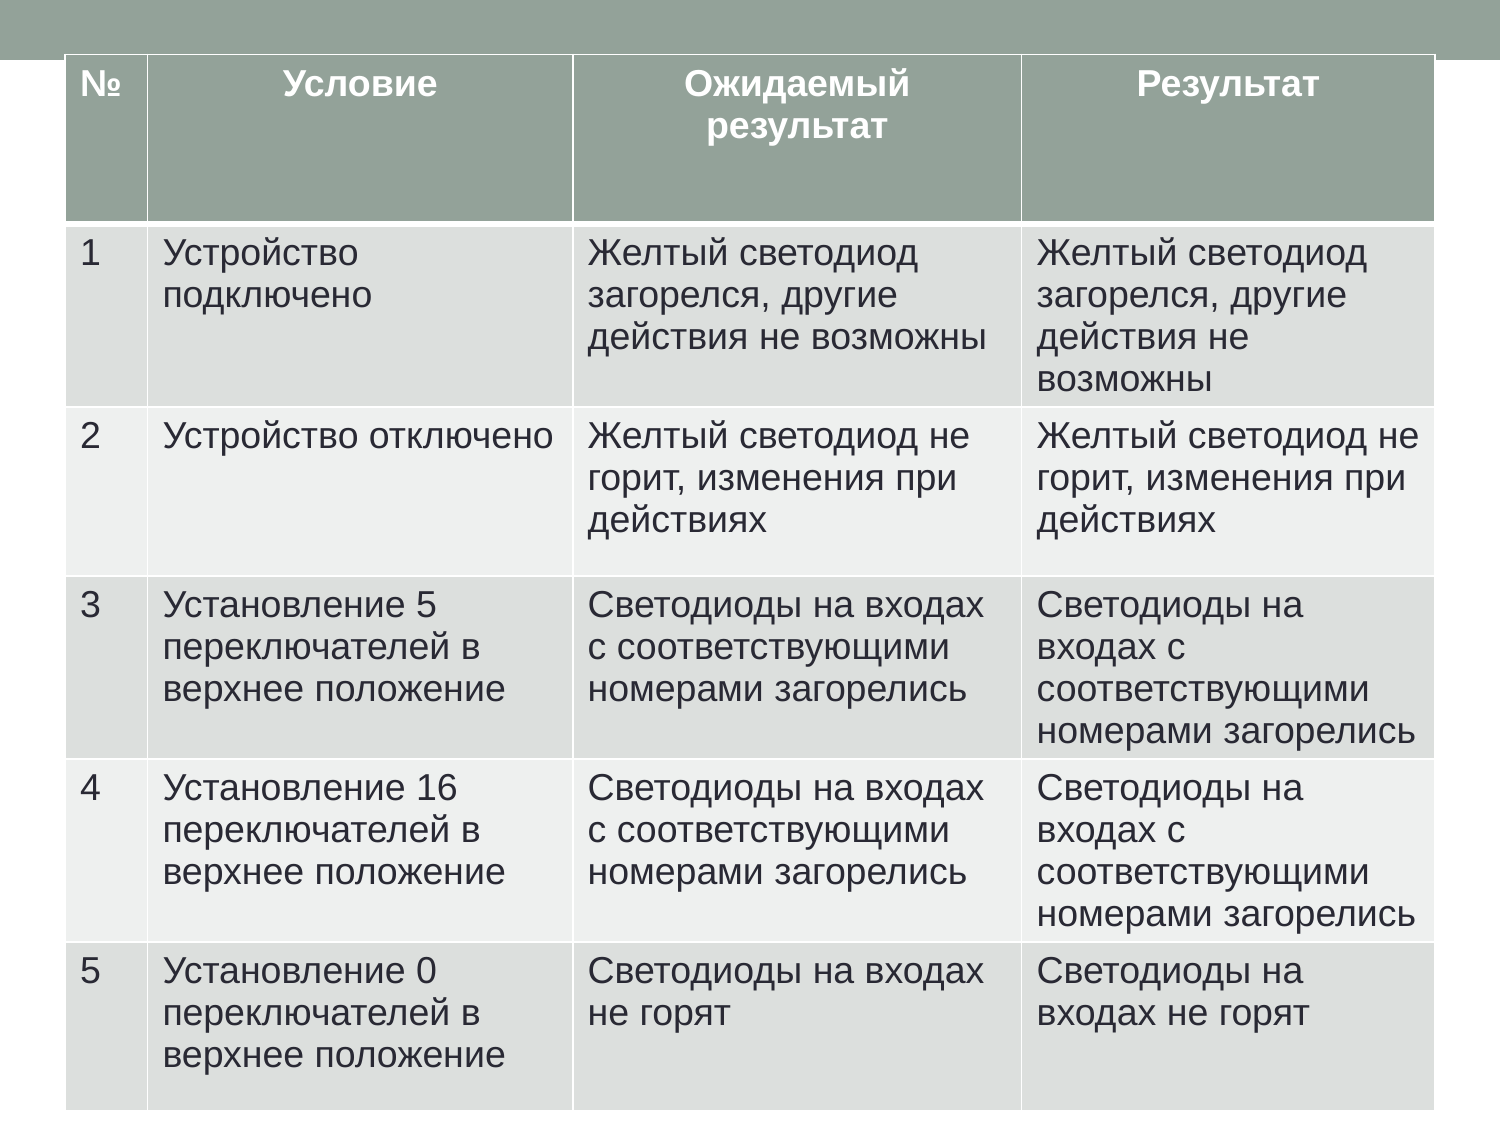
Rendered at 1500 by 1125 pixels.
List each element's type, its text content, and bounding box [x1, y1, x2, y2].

table_cell 3 [66, 577, 147, 758]
table_cell 4 [66, 760, 147, 941]
table_cell 1 [66, 227, 147, 406]
table_cell Установление 16 переключателей в верхнее положение [148, 760, 572, 941]
table_header Результат [1022, 55, 1434, 221]
table_cell Устройство отключено [148, 408, 572, 575]
table_cell 2 [66, 408, 147, 575]
table_cell Установление 5 переключателей в верхнее положение [148, 577, 572, 758]
table_cell 5 [66, 943, 147, 1110]
table_cell Светодиоды на входах с соответствующими номерами загорелись [574, 760, 1021, 941]
table_header Условие [148, 55, 572, 221]
table_cell Светодиоды на входах с соответствующими номерами загорелись [1022, 577, 1434, 758]
table_cell Светодиоды на входах с соответствующими номерами загорелись [1022, 760, 1434, 941]
table_header № [66, 55, 147, 221]
table_cell Светодиоды на входах не горят [1022, 943, 1434, 1110]
table_cell Желтый светодиод загорелся, другие действия не возможны [1022, 227, 1434, 406]
table_cell Желтый светодиод не горит, изменения при действиях [574, 408, 1021, 575]
table_cell Желтый светодиод не горит, изменения при действиях [1022, 408, 1434, 575]
table_header Ожидаемый результат [574, 55, 1021, 221]
table_cell Установление 0 переключателей в верхнее положение [148, 943, 572, 1110]
table_cell Светодиоды на входах с соответствующими номерами загорелись [574, 577, 1021, 758]
table_cell Устройство подключено [148, 227, 572, 406]
table_cell Желтый светодиод загорелся, другие действия не возможны [574, 227, 1021, 406]
table_cell Светодиоды на входах не горят [574, 943, 1021, 1110]
